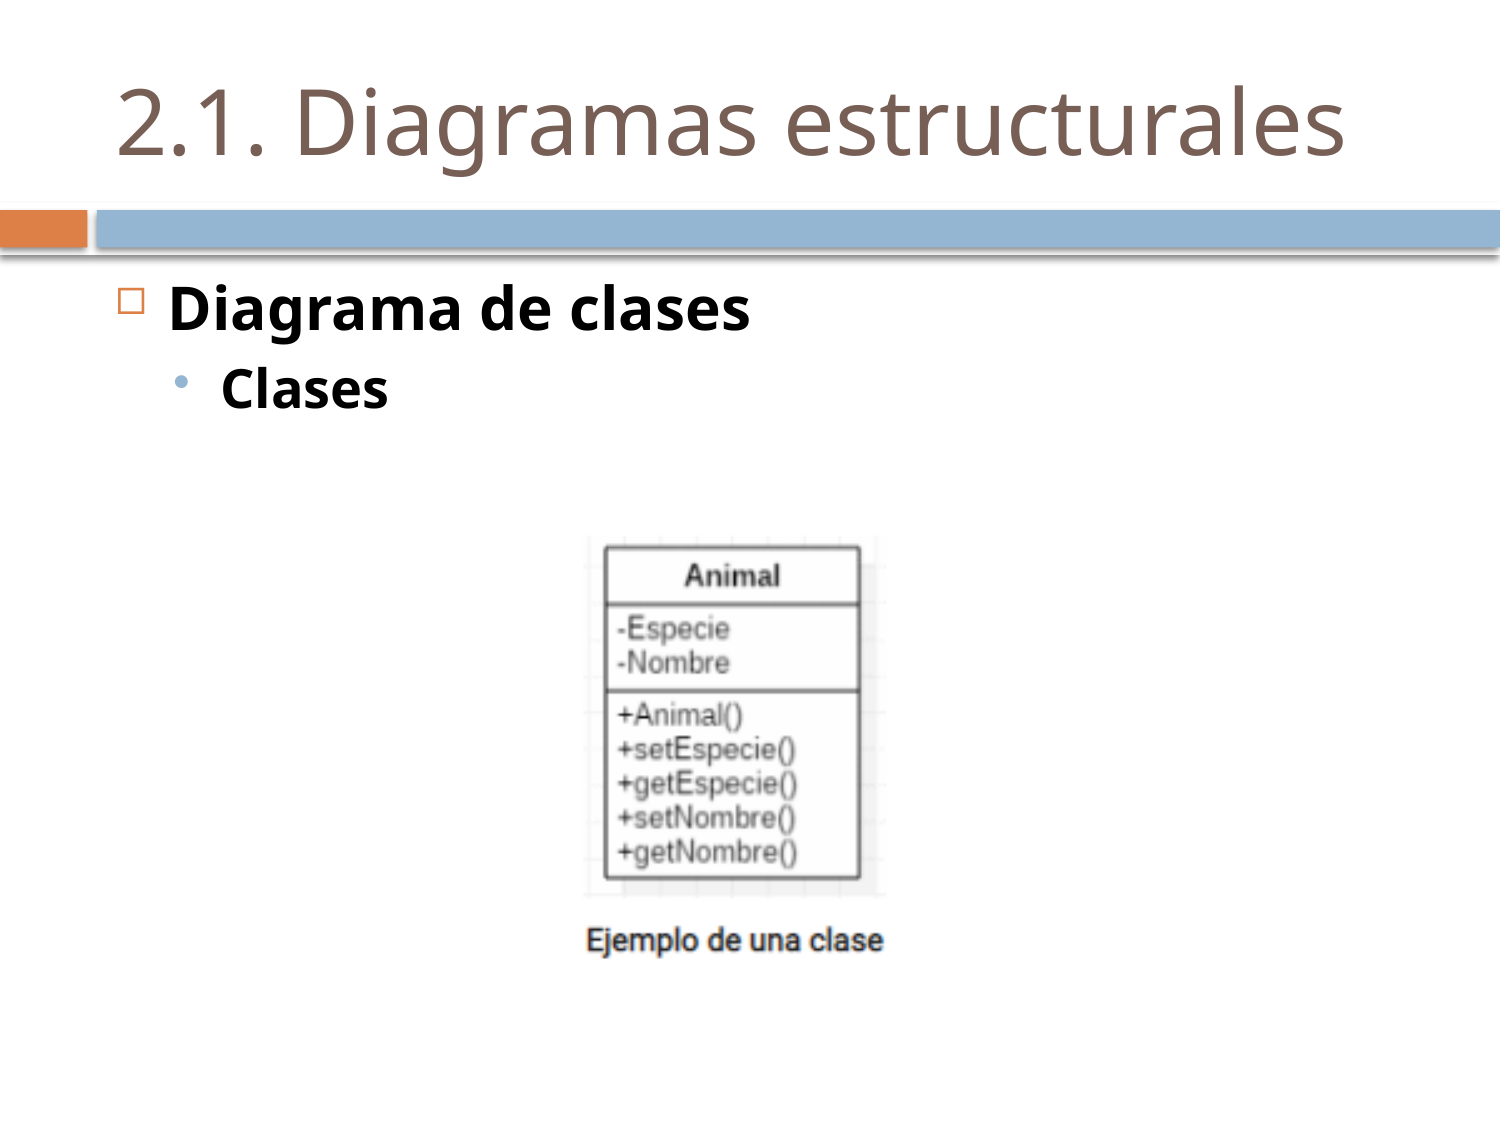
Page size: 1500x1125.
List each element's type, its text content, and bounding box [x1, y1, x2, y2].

picture [548, 466, 937, 1005]
title 2.1. Diagramas estructurales [100, 37, 1438, 200]
list Diagrama de clases Clases [100, 262, 1438, 1000]
